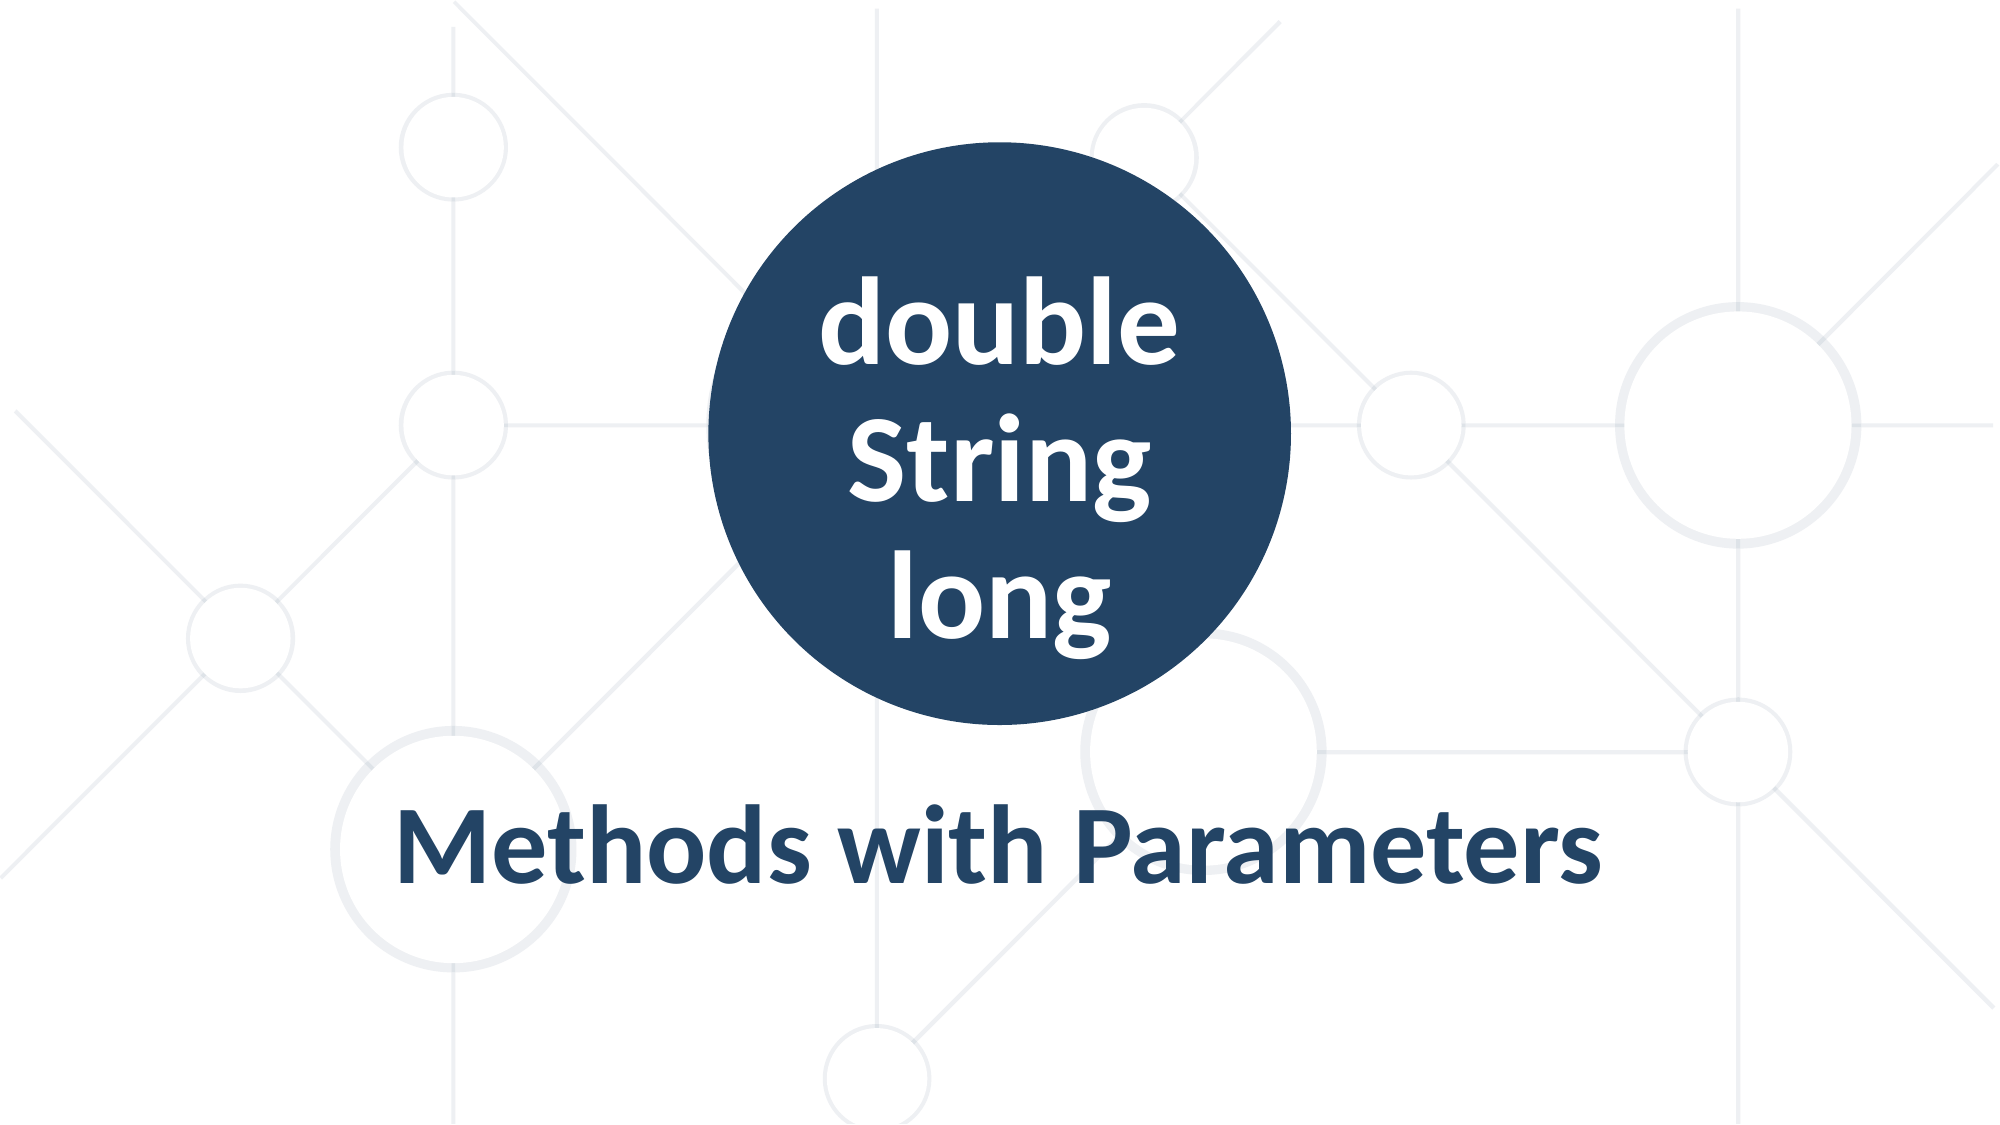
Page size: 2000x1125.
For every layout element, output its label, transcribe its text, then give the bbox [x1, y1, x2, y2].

text_box double [779, 210, 1220, 411]
text_box String [824, 384, 1175, 511]
list Methods with Parameters [100, 771, 1899, 898]
text_box long [824, 521, 1175, 648]
